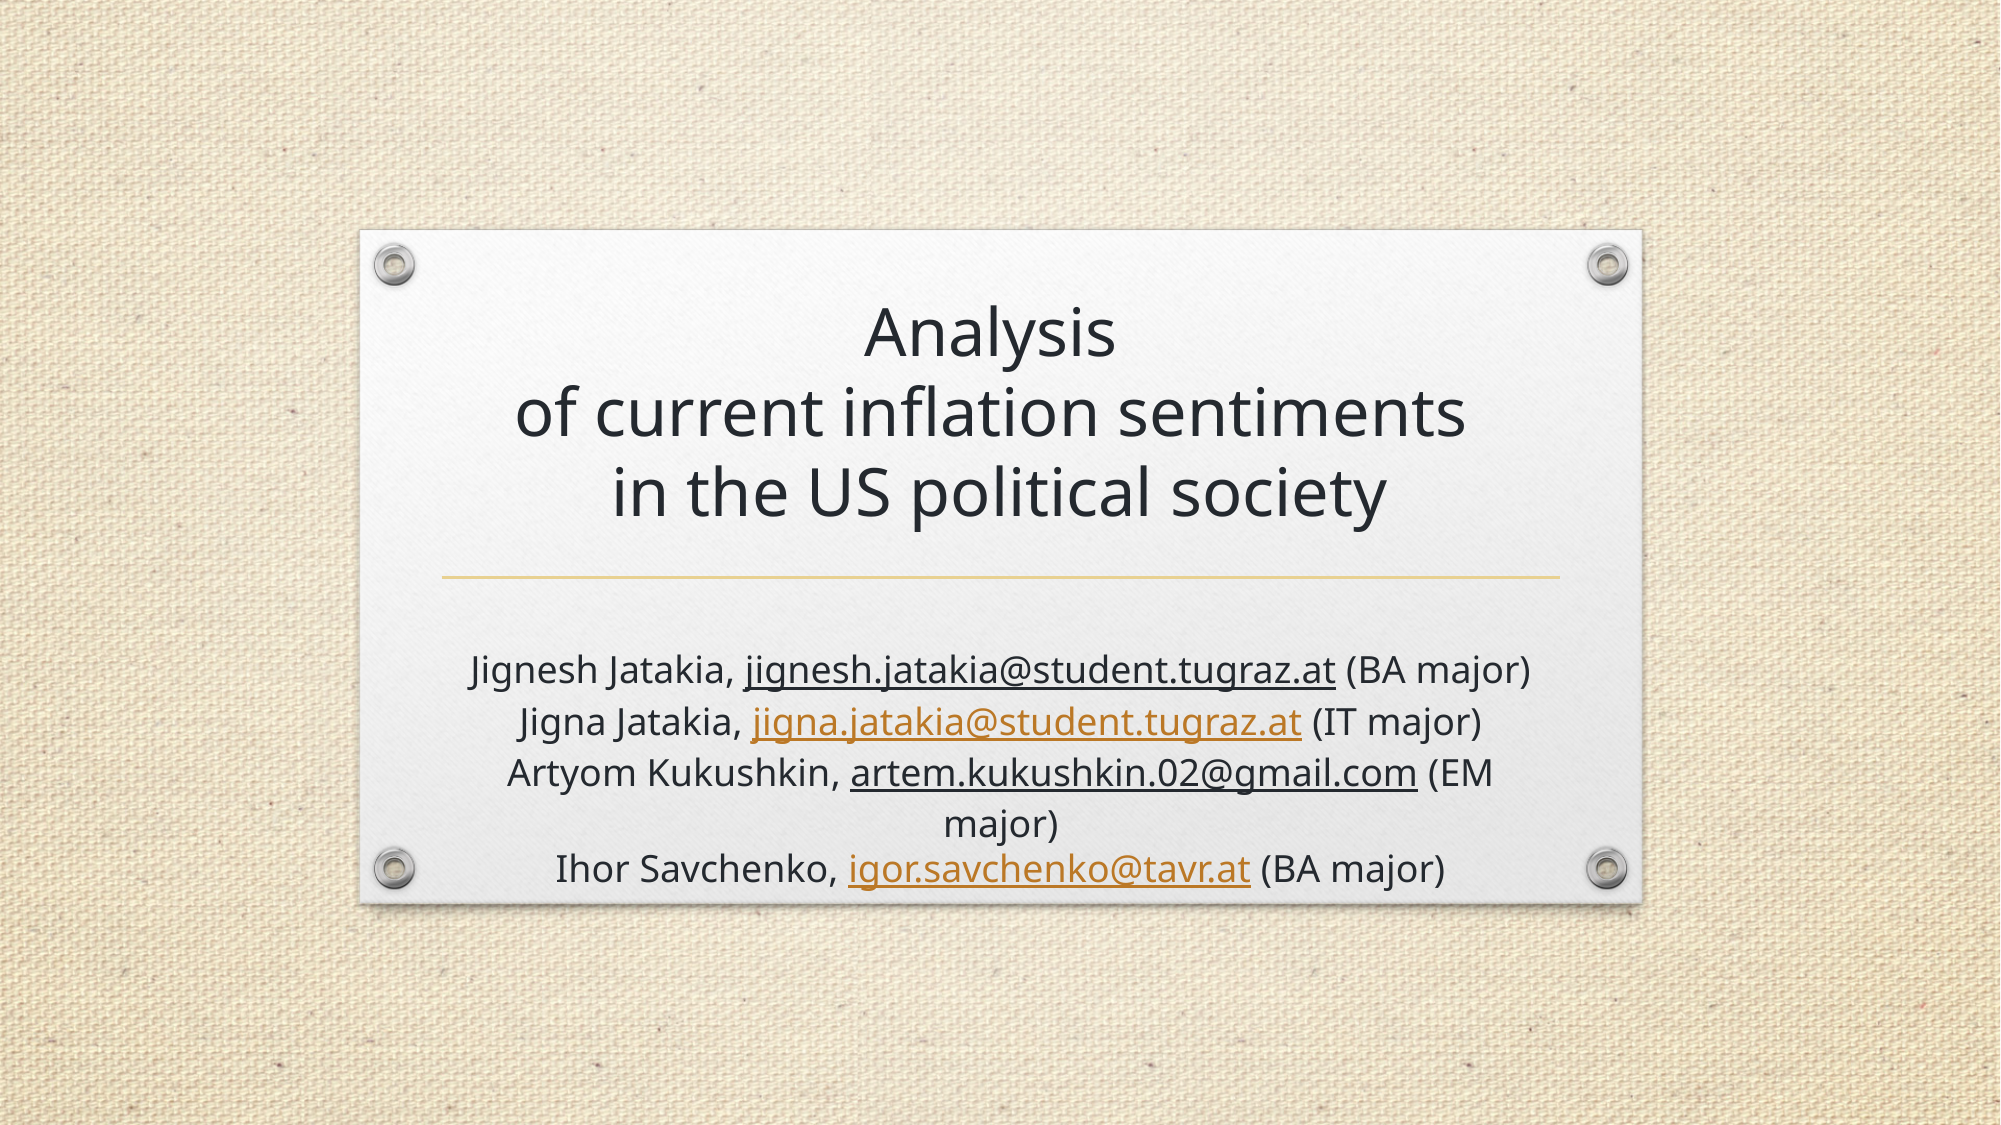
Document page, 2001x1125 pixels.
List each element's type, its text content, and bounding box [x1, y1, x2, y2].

title Analysis of current inflation sentiments in the US political society [361, 288, 1639, 538]
picture [0, 0, 2001, 1125]
subtitle Jignesh Jatakia, jignesh.jatakia@student.tugraz.at (BA major) Jigna Jatakia, jigna.jatakia@student.tugraz.at (IT major) Artyom Kukushkin, artem.kukushkin.02@gmail.com (EM major) Ihor Savchenko, igor.savchenko@tavr.at (BA major) [441, 639, 1560, 856]
